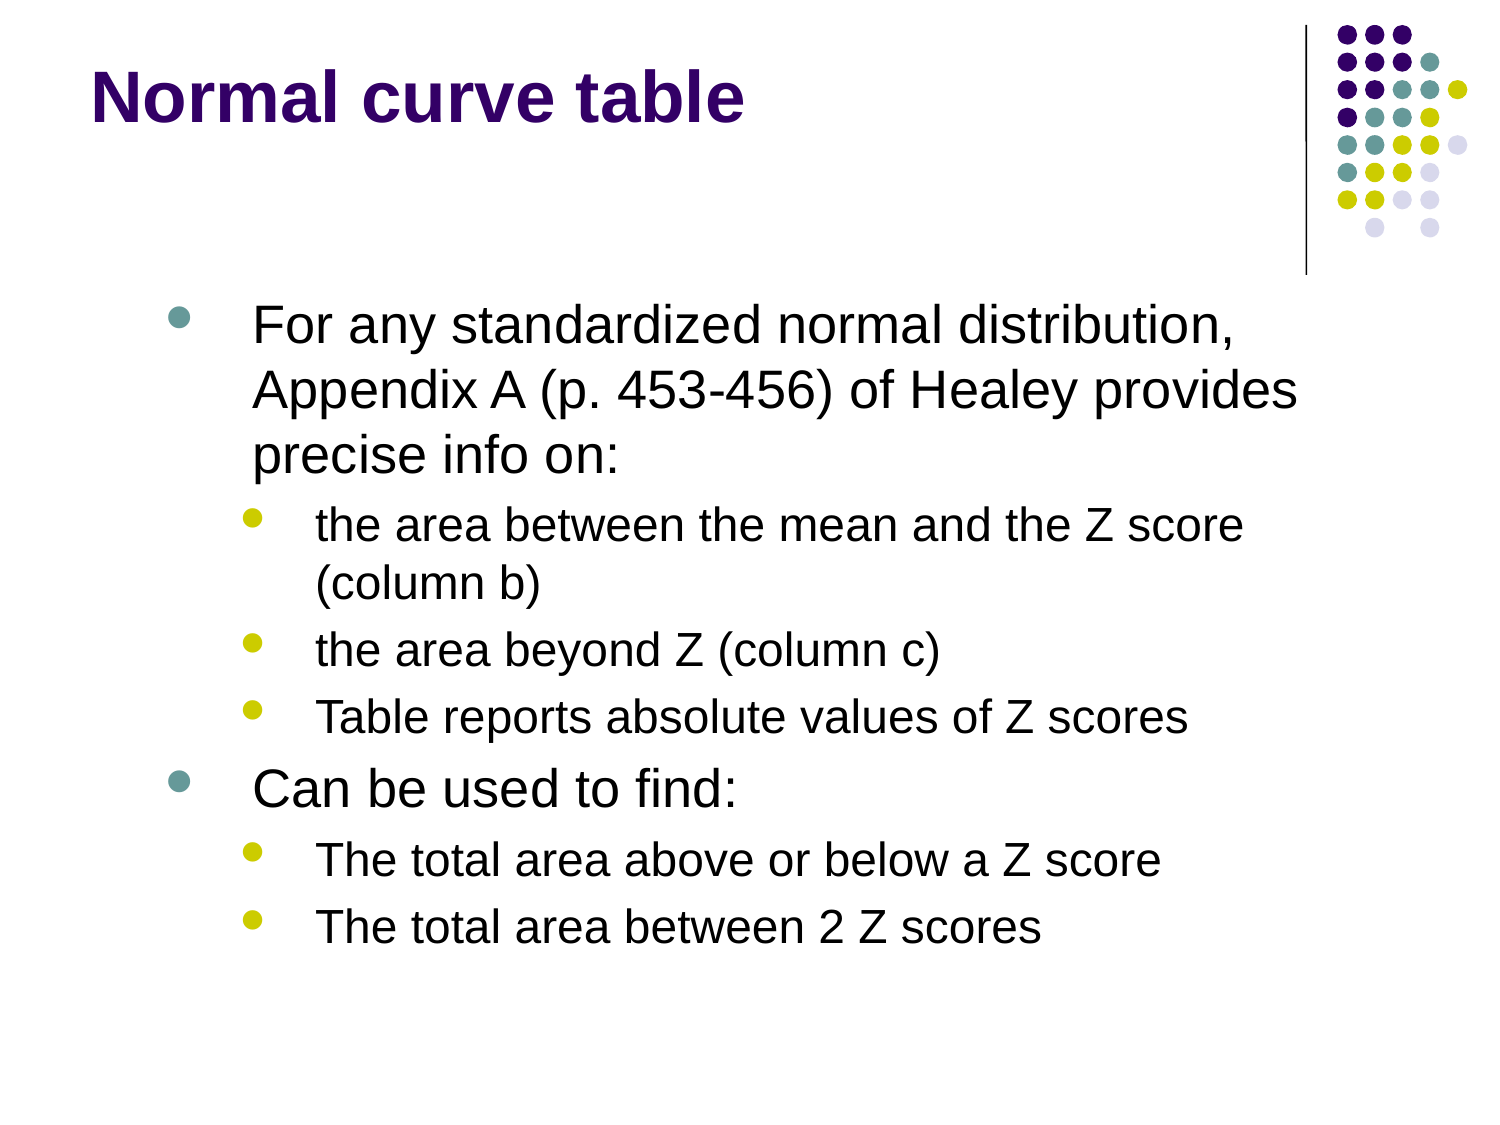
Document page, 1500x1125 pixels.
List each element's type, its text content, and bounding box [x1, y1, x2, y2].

list For any standardized normal distribution, Appendix A (p. 453-456) of Healey provides precise info on: the area between the mean and the Z score (column b) the area beyond Z (column c) Table reports absolute values of Z scores Can be used to find: The total area above or below a Z score The total area between 2 Z scores [74, 281, 1426, 1013]
title Normal curve table [74, 19, 1313, 233]
